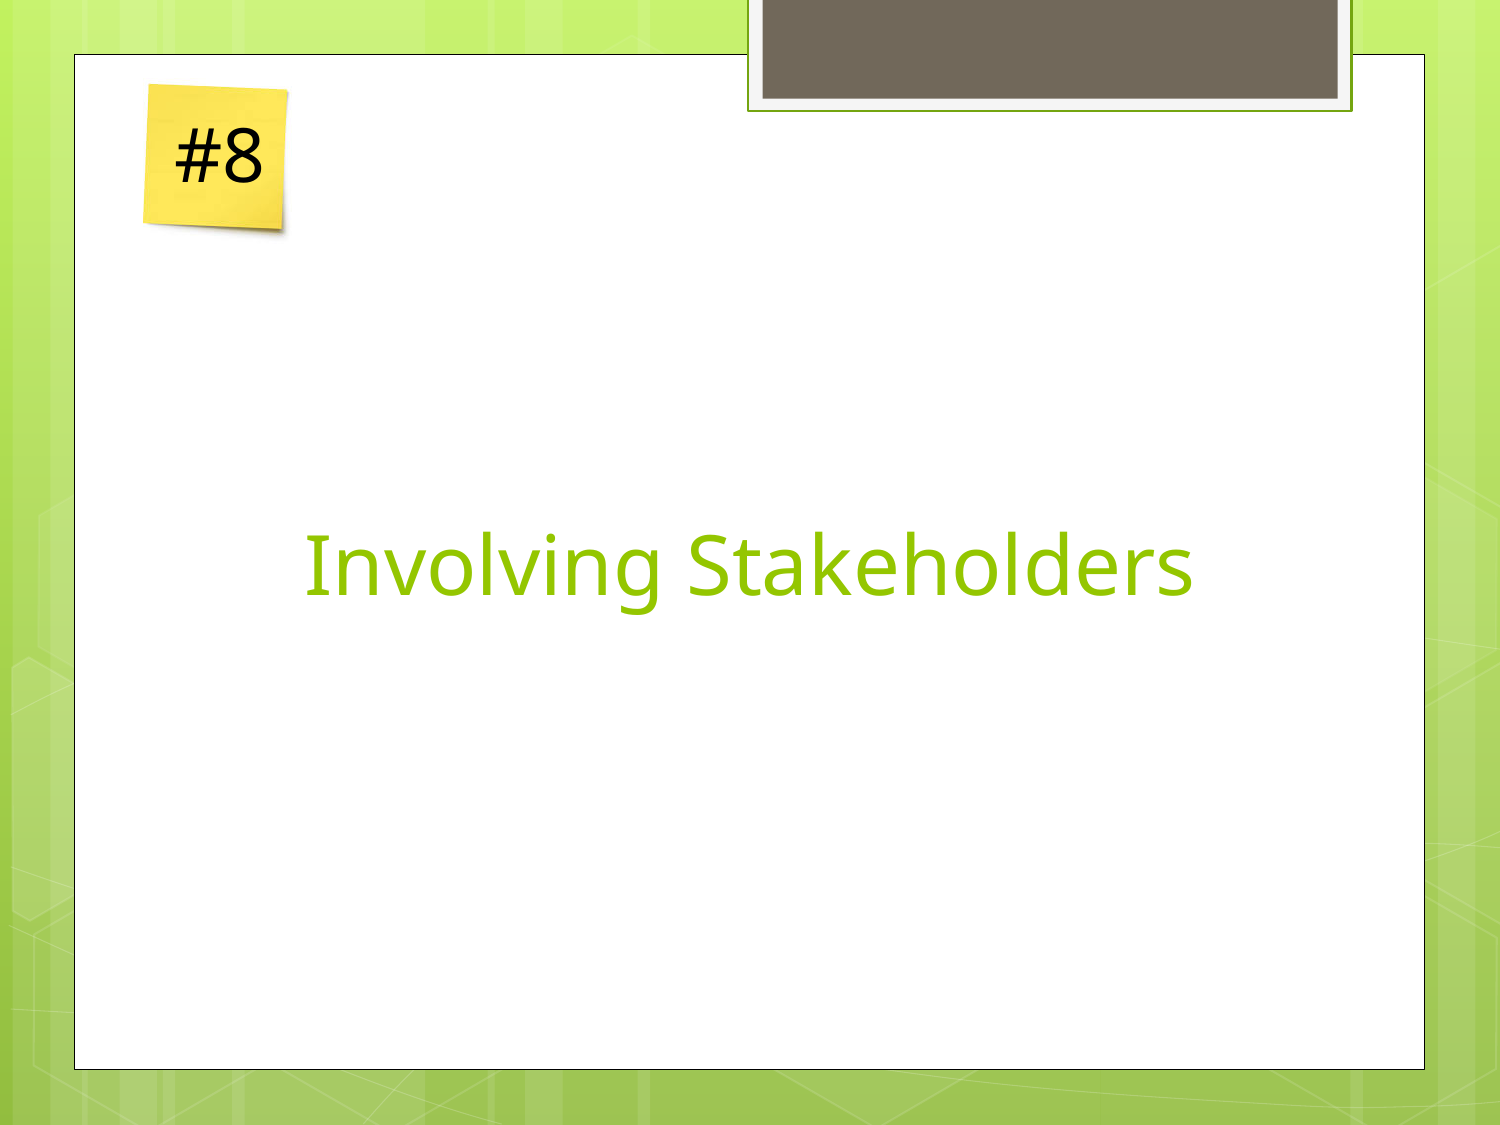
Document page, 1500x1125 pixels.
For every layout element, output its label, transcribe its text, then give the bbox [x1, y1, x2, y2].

picture [87, 62, 343, 254]
title Involving Stakeholders [206, 450, 1296, 675]
